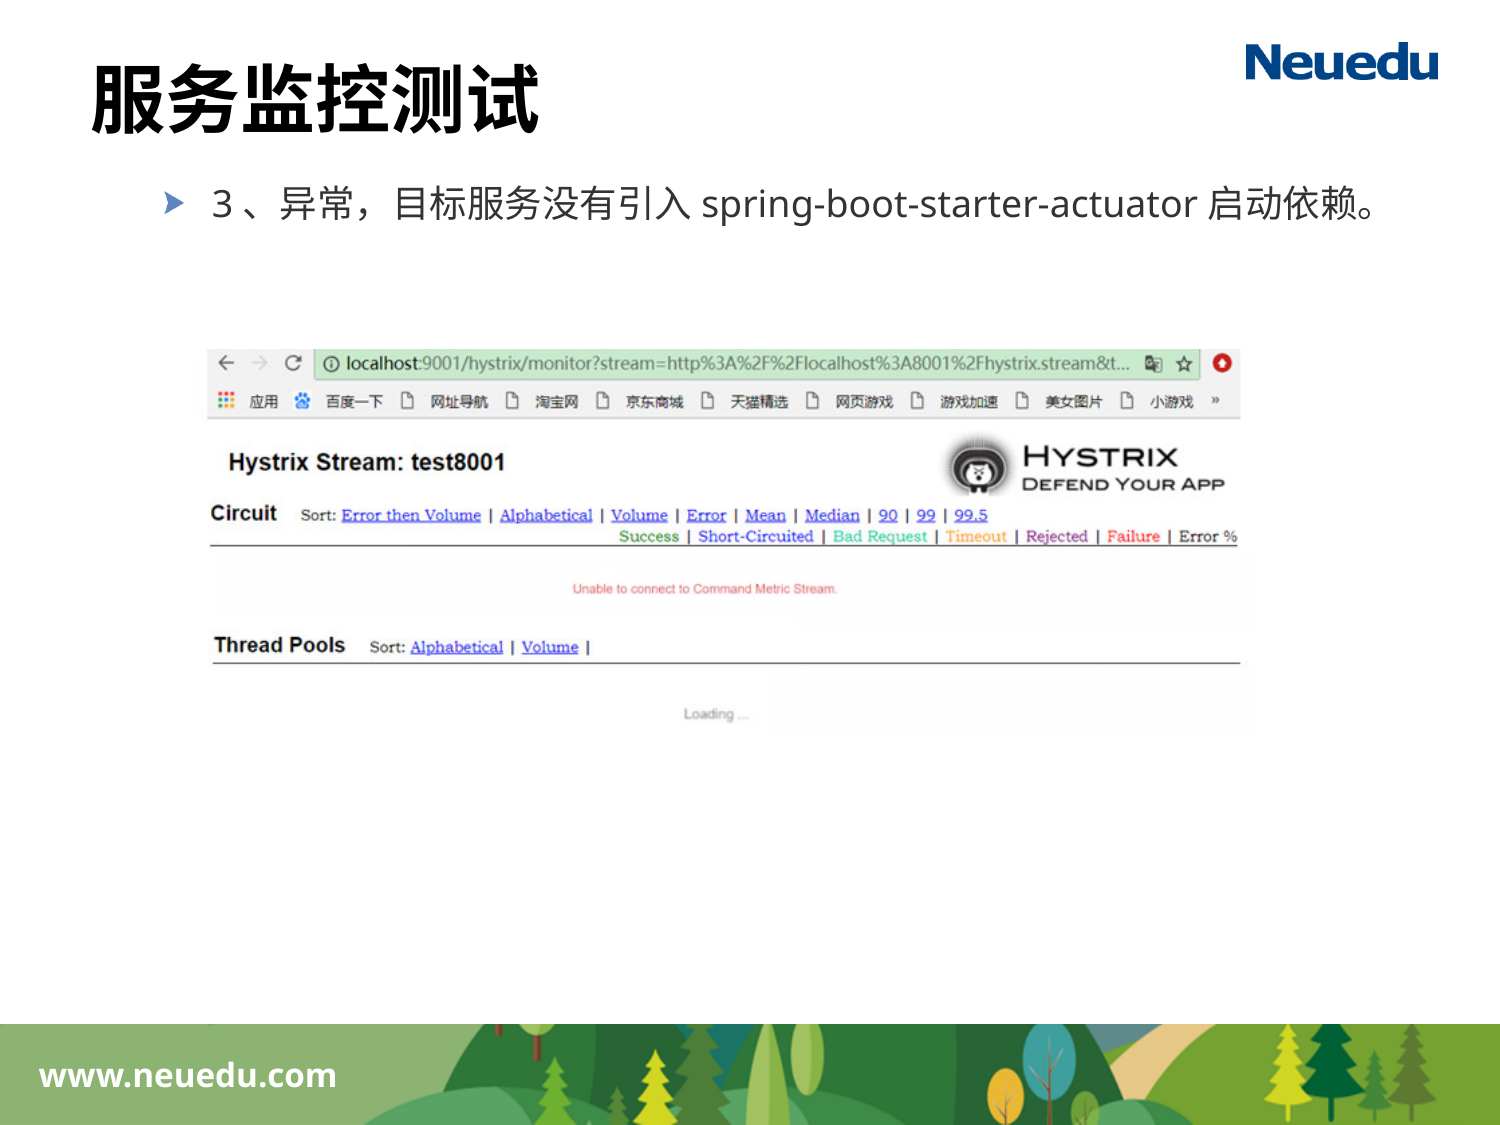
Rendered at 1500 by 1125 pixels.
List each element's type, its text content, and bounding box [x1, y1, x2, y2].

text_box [194, 349, 1259, 752]
picture [1246, 42, 1438, 80]
title 服务监控测试 [74, 44, 1426, 151]
picture [164, 191, 184, 214]
picture [0, 1024, 1500, 1125]
list 3、异常，目标服务没有引入spring-boot-starter-actuator启动依赖。 [75, 172, 1412, 988]
